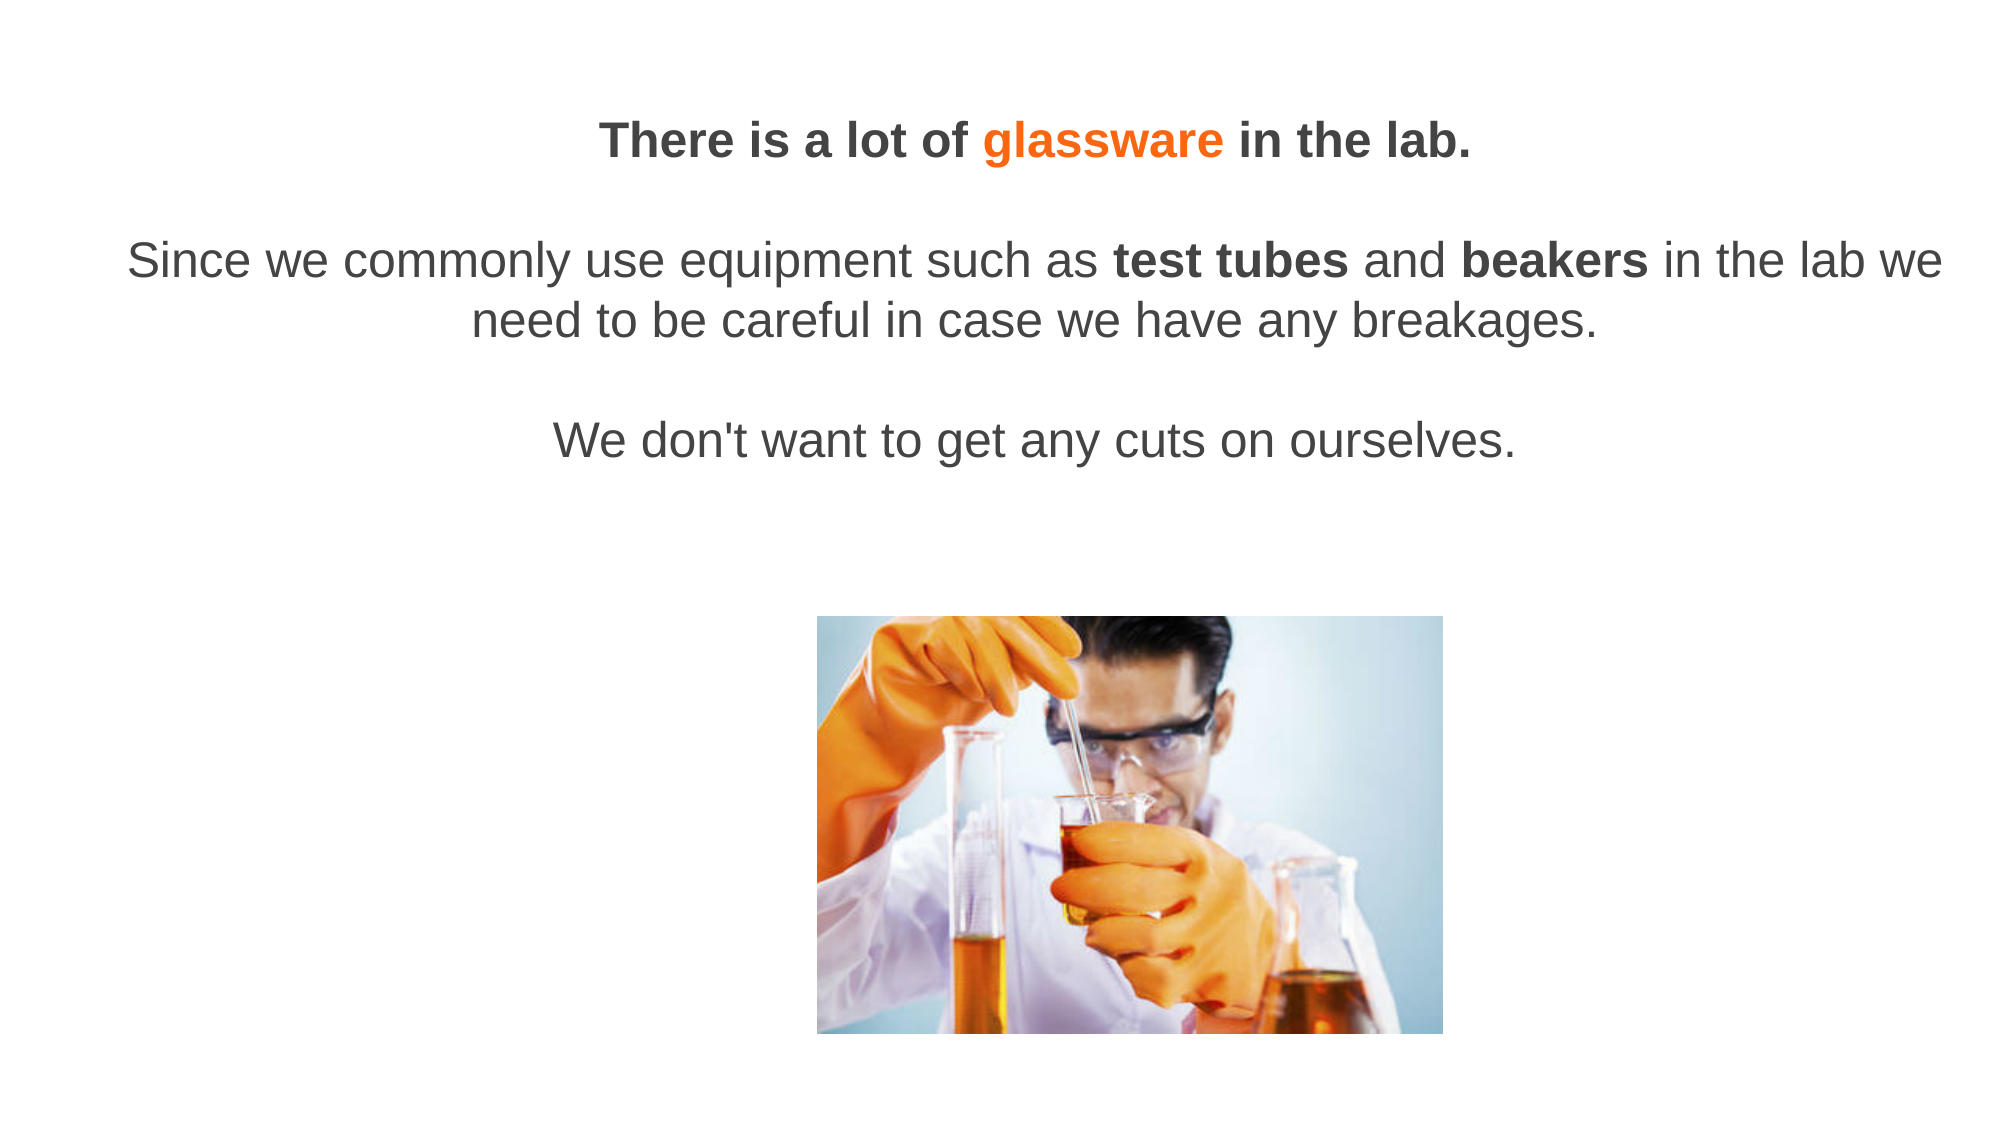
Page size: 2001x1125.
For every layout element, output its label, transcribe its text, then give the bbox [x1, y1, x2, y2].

text_box There is a lot of glassware in the lab. Since we commonly use equipment such as test tubes and beakers in the lab we need to be careful in case we have any breakages. We don't want to get any cuts on ourselves. [110, 100, 1961, 535]
picture [817, 616, 1443, 1034]
